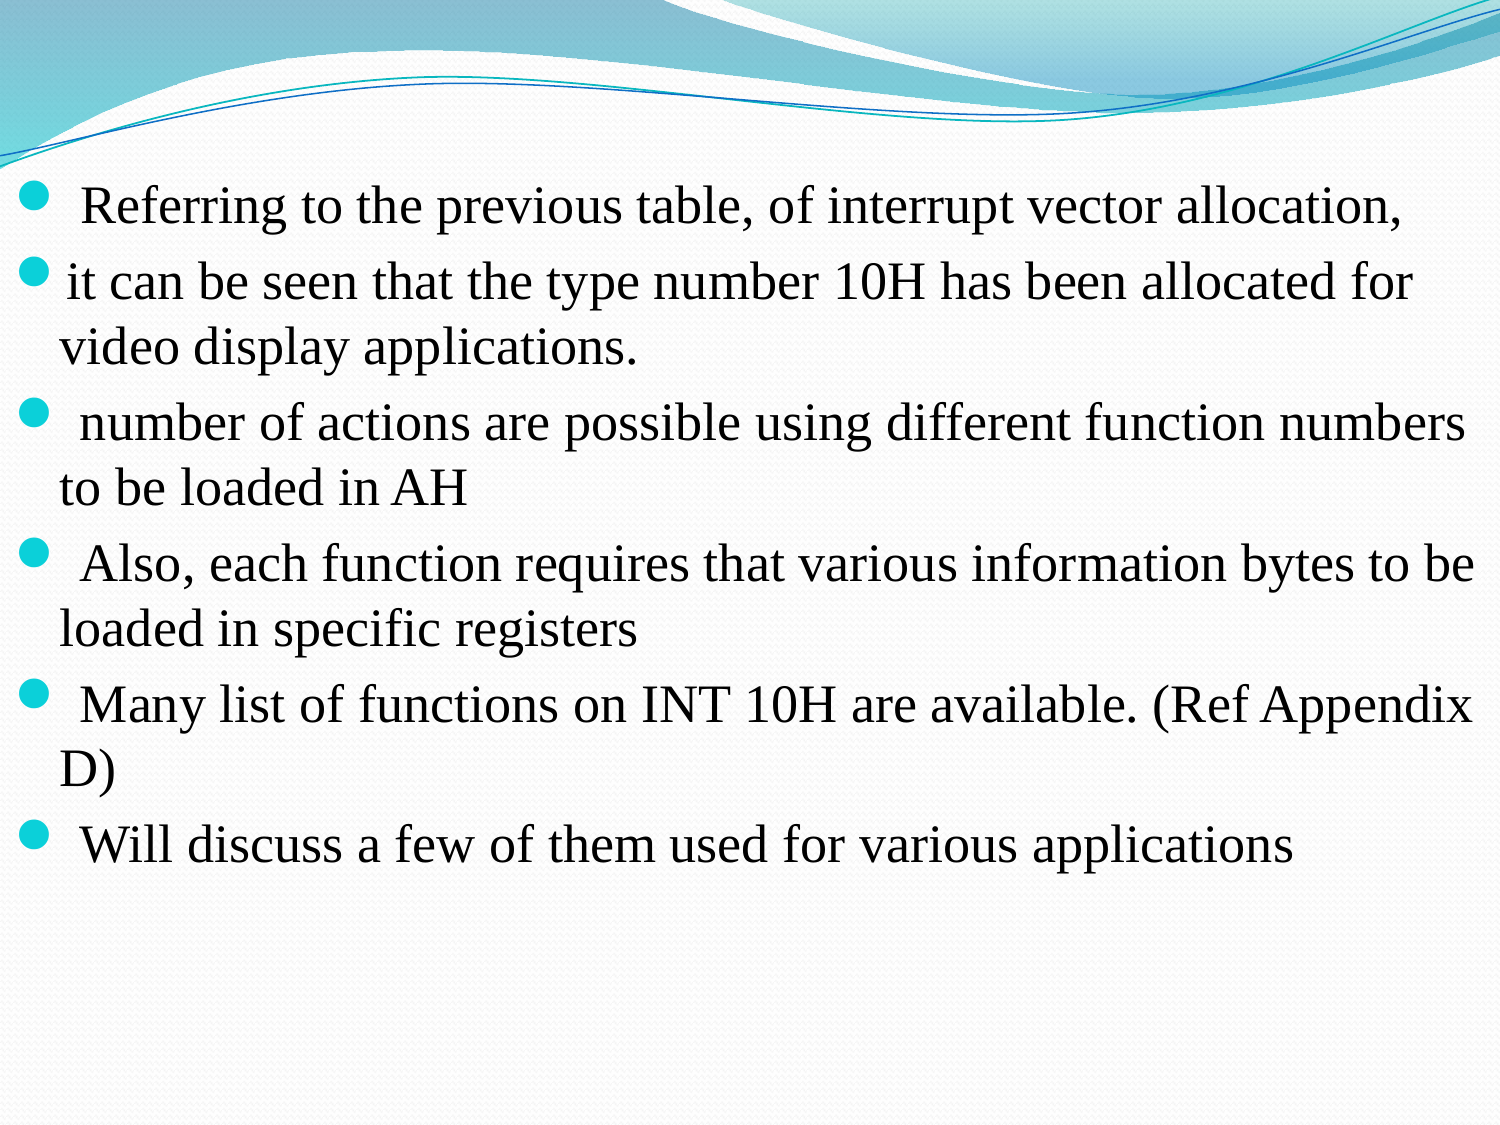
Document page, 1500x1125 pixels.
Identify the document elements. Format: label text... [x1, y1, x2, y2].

list Referring to the previous table, of interrupt vector allocation, it can be seen that the type number 10H has been allocated for video display applications. number of actions are possible using different function numbers to be loaded in AH Also, each function requires that various information bytes to be loaded in specific registers Many list of functions on INT 10H are available. (Ref Appendix D) Will discuss a few of them used for various applications [0, 162, 1500, 1125]
